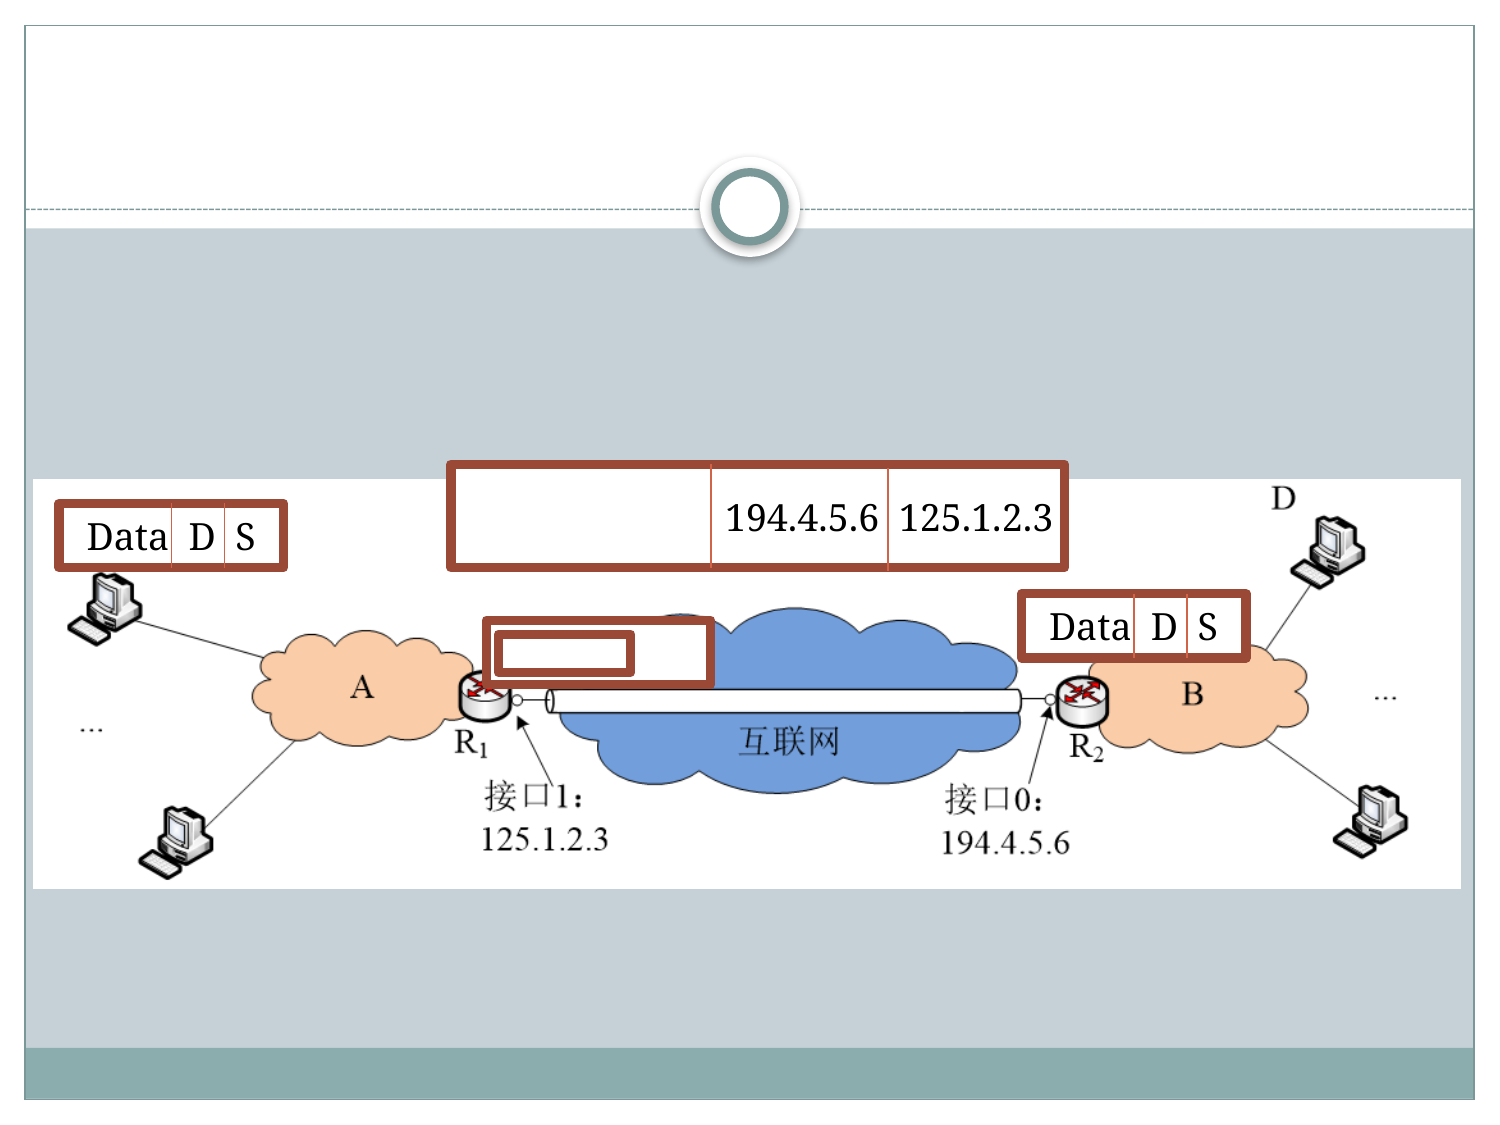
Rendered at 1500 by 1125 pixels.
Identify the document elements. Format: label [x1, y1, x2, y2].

picture [33, 479, 1462, 890]
text_box [58, 503, 284, 568]
text_box [1021, 593, 1247, 659]
text_box [486, 619, 711, 685]
text_box [450, 463, 1065, 572]
